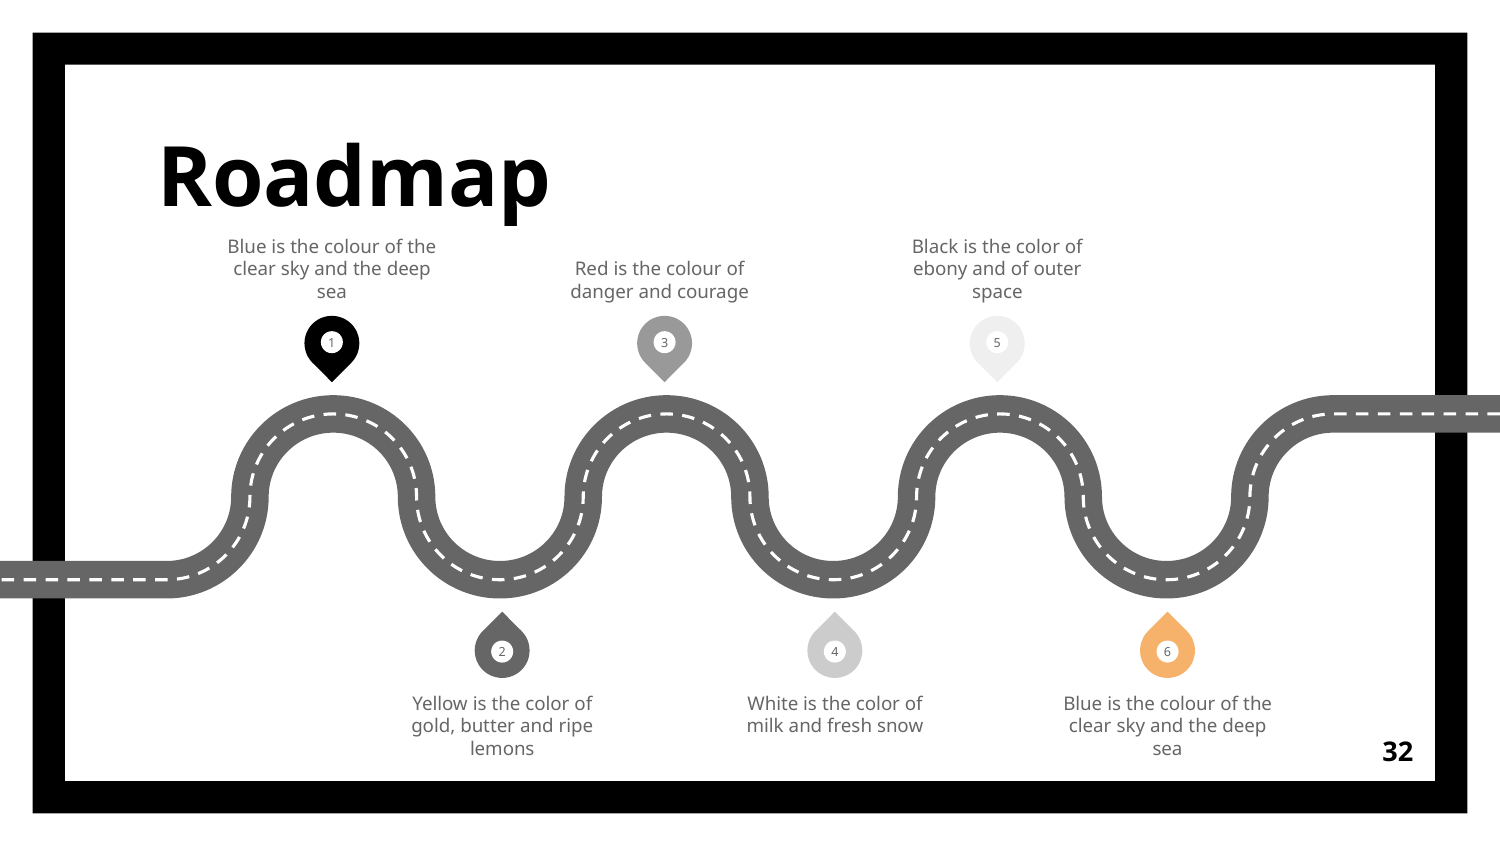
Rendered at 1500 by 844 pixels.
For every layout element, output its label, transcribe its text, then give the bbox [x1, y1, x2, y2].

text_box Blue is the colour of the clear sky and the deep sea [1062, 691, 1273, 779]
text_box Red is the colour of danger and courage [553, 214, 765, 303]
slide_number 32 [1338, 720, 1429, 786]
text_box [463, 611, 542, 690]
text_box Yellow is the color of gold, butter and ripe lemons [396, 691, 608, 779]
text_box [795, 611, 874, 690]
text_box Blue is the colour of the clear sky and the deep sea [226, 214, 438, 303]
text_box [625, 304, 704, 383]
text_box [292, 304, 371, 383]
text_box Black is the color of ebony and of outer space [891, 214, 1103, 303]
title Roadmap [142, 139, 978, 238]
text_box White is the color of milk and fresh snow [729, 691, 941, 779]
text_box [1128, 611, 1207, 690]
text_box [958, 304, 1037, 383]
text_box [0, 413, 1500, 580]
